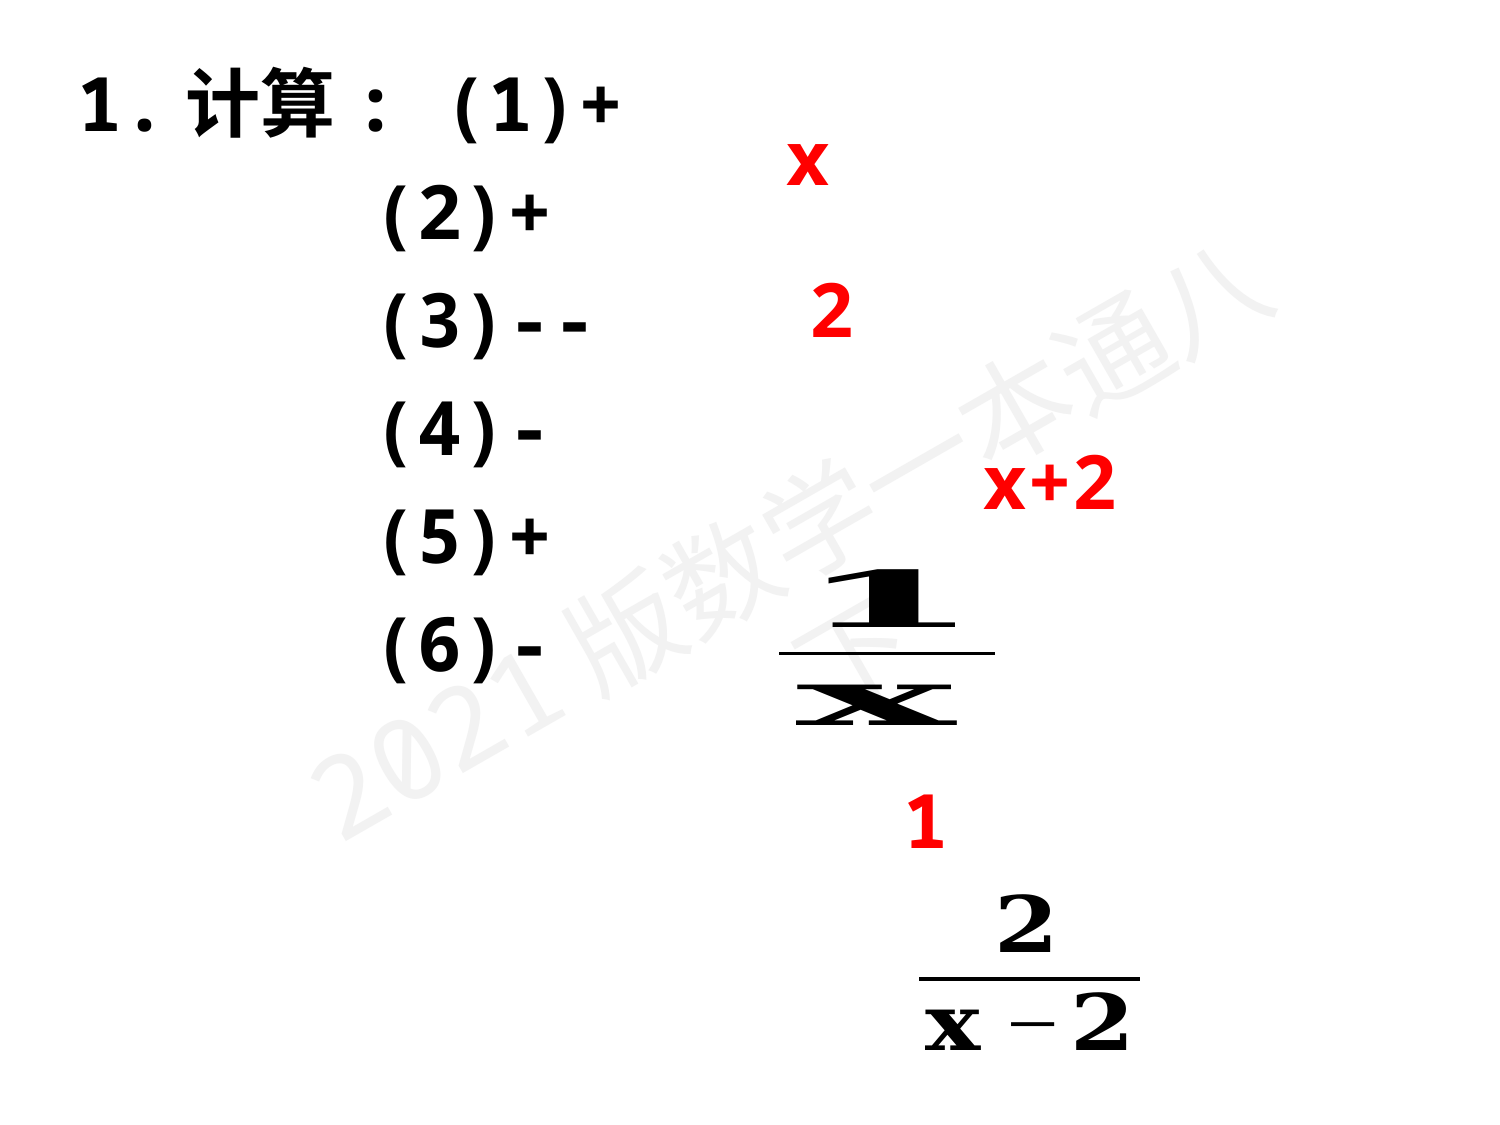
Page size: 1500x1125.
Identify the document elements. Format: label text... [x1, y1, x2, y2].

text_box x+2 [967, 427, 1187, 532]
text_box x [770, 102, 876, 208]
text_box 2 [795, 254, 940, 360]
text_box 1 [889, 766, 1047, 871]
